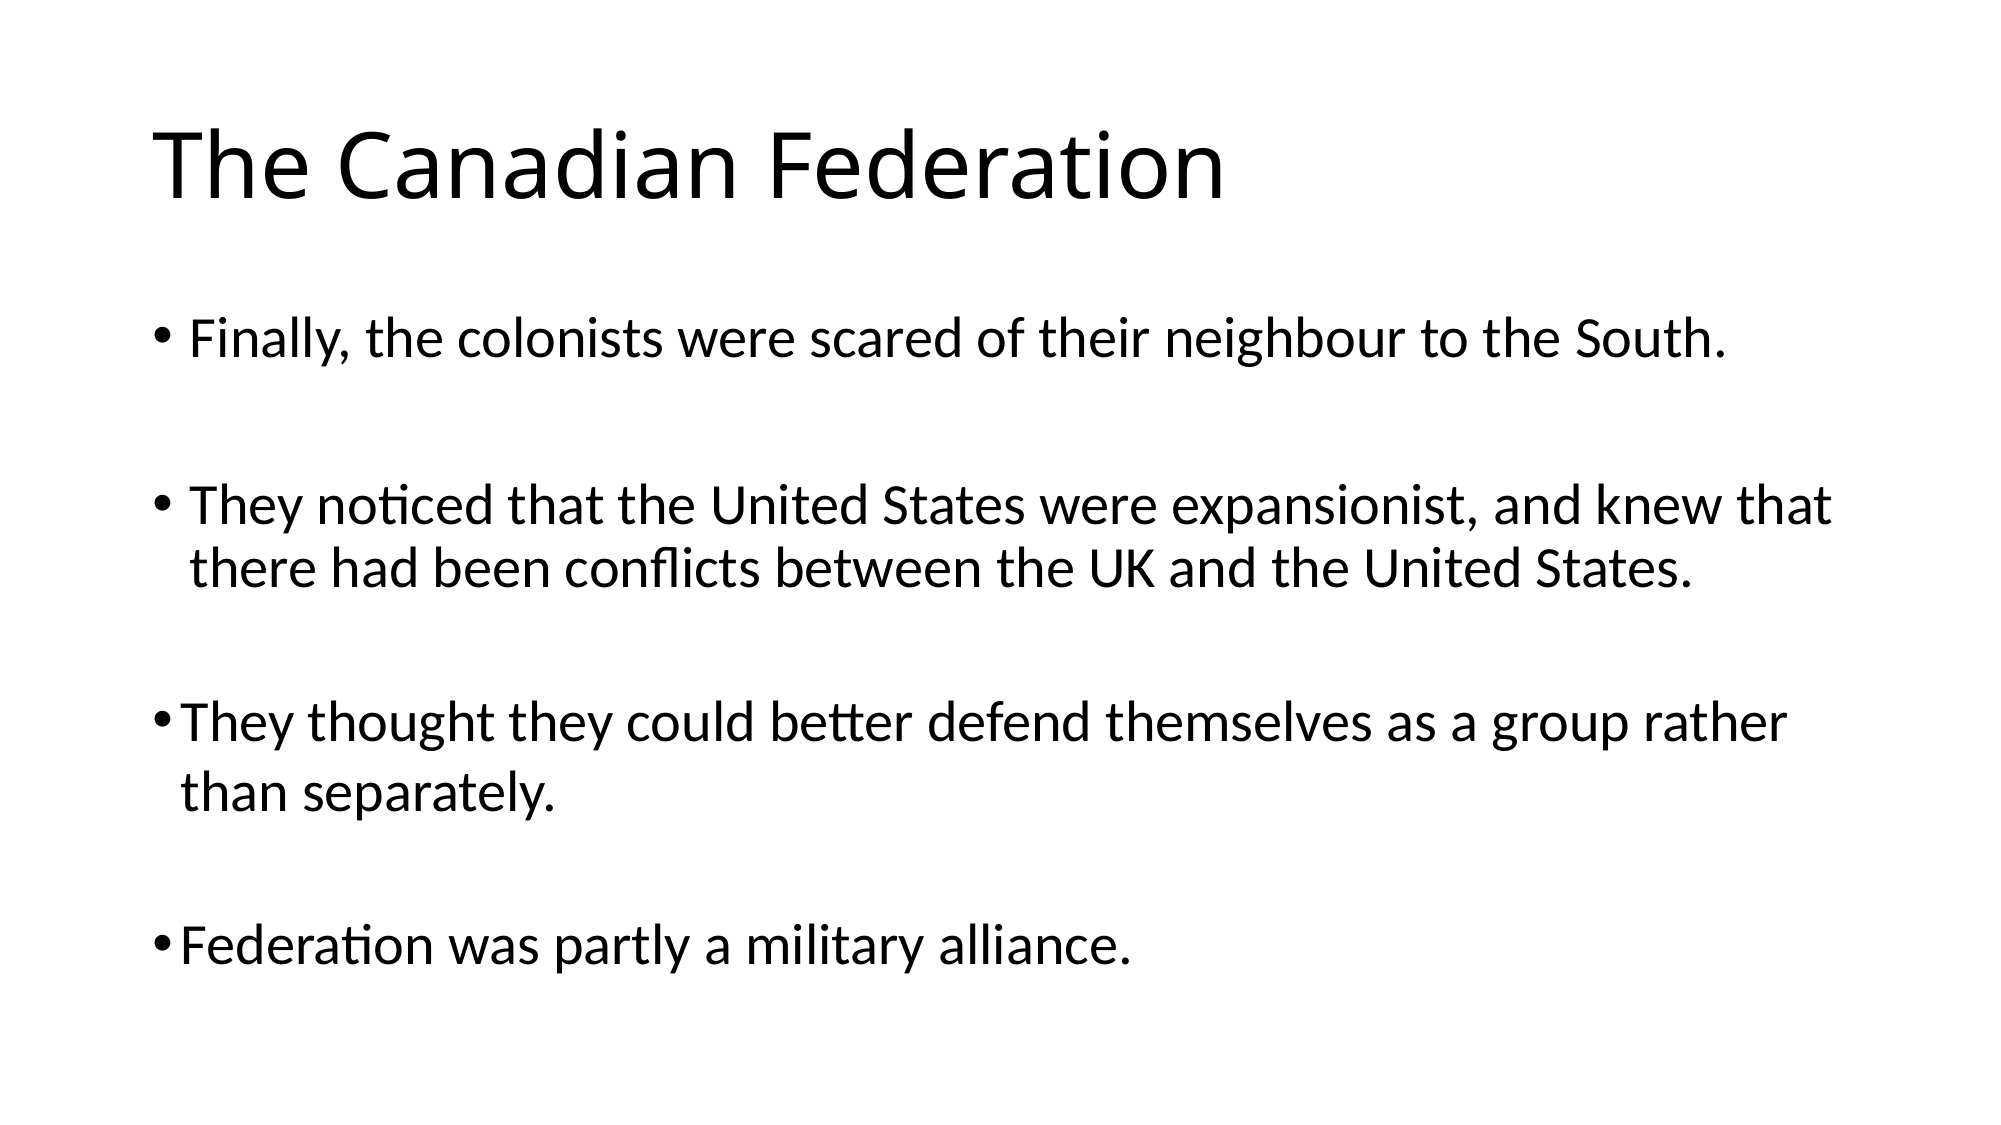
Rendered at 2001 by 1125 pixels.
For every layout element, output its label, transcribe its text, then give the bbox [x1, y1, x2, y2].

title The Canadian Federation [137, 59, 1863, 278]
list Finally, the colonists were scared of their neighbour to the South. They noticed that the United States were expansionist, and knew that there had been conflicts between the UK and the United States. They thought they could better defend themselves as a group rather than separately. Federation was partly a military alliance. [137, 299, 1863, 1014]
